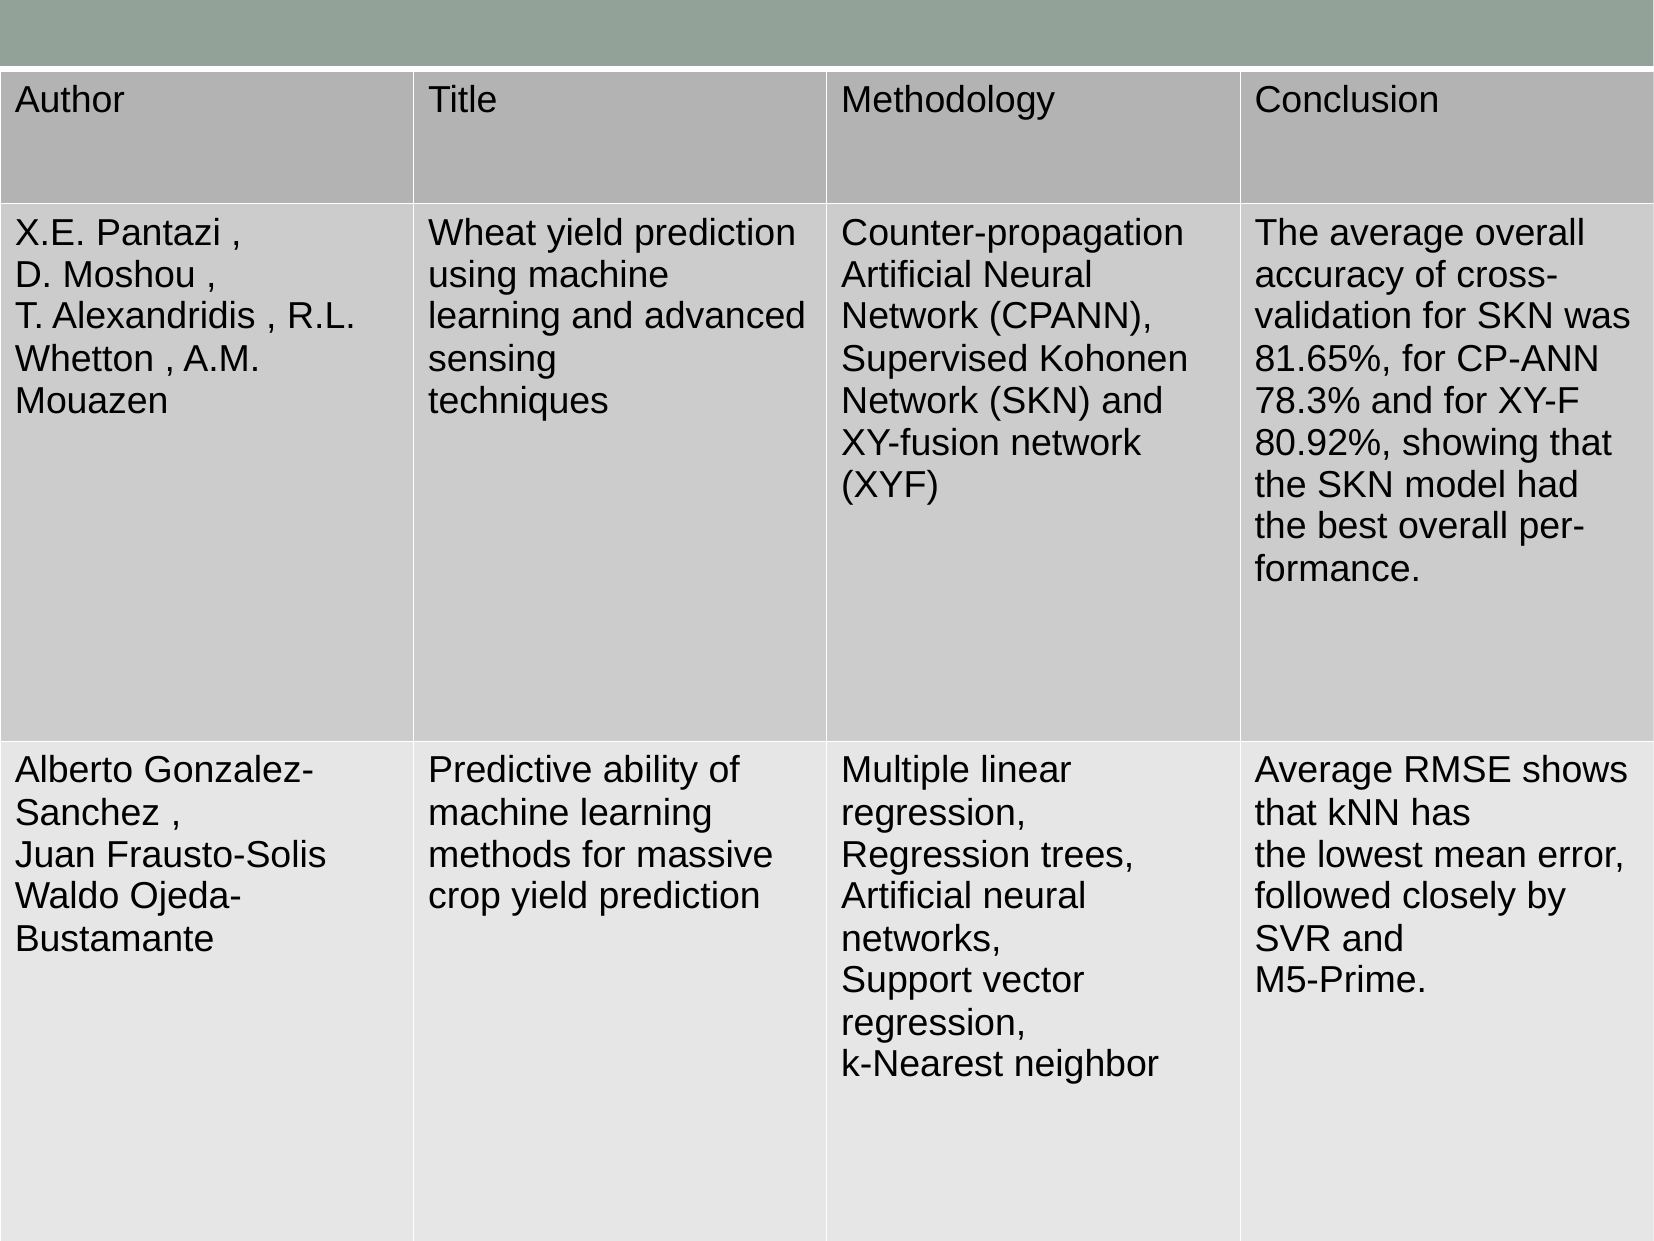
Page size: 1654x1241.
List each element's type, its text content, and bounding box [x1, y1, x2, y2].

table_cell Wheat yield prediction using machine learning and advanced sensing techniques [414, 204, 826, 741]
table_cell Average RMSE shows that kNN has the lowest mean error, followed closely by SVR and M5-Prime. [1241, 742, 1654, 1241]
table_cell The average overall accuracy of cross-validation for SKN was 81.65%, for CP-ANN 78.3% and for XY-F 80.92%, showing that the SKN model had the best overall per- formance. [1241, 204, 1654, 741]
table_cell Alberto Gonzalez-Sanchez , Juan Frausto-Solis Waldo Ojeda-Bustamante [1, 742, 413, 1241]
table_header Methodology [827, 72, 1240, 203]
table_cell X.E. Pantazi , D. Moshou , T. Alexandridis , R.L. Whetton , A.M. Mouazen [1, 204, 413, 741]
table_header Conclusion [1241, 72, 1654, 203]
table_header Title [414, 72, 826, 203]
table_cell Predictive ability of machine learning methods for massive crop yield prediction [414, 742, 826, 1241]
table_cell Counter-propagation Artificial Neural Network (CPANN), Supervised Kohonen Network (SKN) and XY-fusion network (XYF) [827, 204, 1240, 741]
table_header Author [1, 72, 413, 203]
table_cell Multiple linear regression, Regression trees, Artificial neural networks, Support vector regression, k-Nearest neighbor [827, 742, 1240, 1241]
